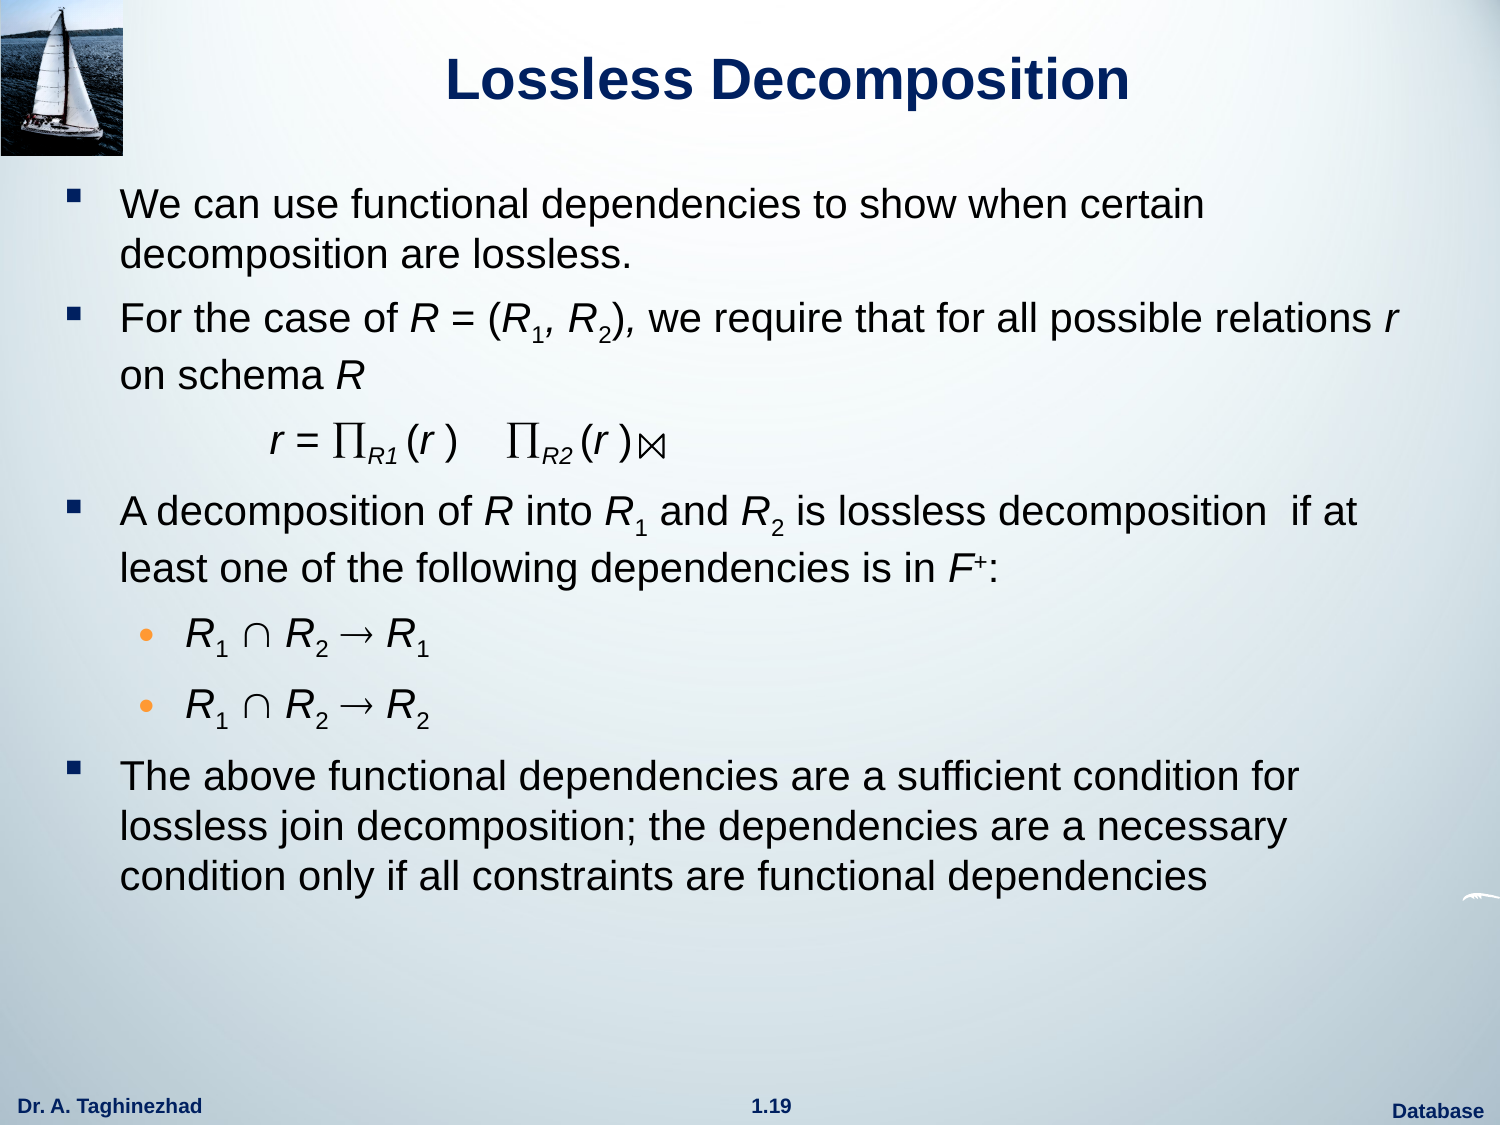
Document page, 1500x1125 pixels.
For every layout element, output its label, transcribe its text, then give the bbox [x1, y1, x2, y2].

title Lossless Decomposition [125, 18, 1452, 120]
list We can use functional dependencies to show when certain decomposition are lossless. For the case of R = (R1, R2), we require that for all possible relations r on schema R r = R1 (r ) R2 (r ) A decomposition of R into R1 and R2 is lossless decomposition if at least one of the following dependencies is in F+: R1  R2  R1 R1  R2  R2 The above functional dependencies are a sufficient condition for lossless join decomposition; the dependencies are a necessary condition only if all constraints are functional dependencies [48, 169, 1451, 1000]
picture [0, 0, 1500, 1125]
text_box [640, 434, 664, 458]
